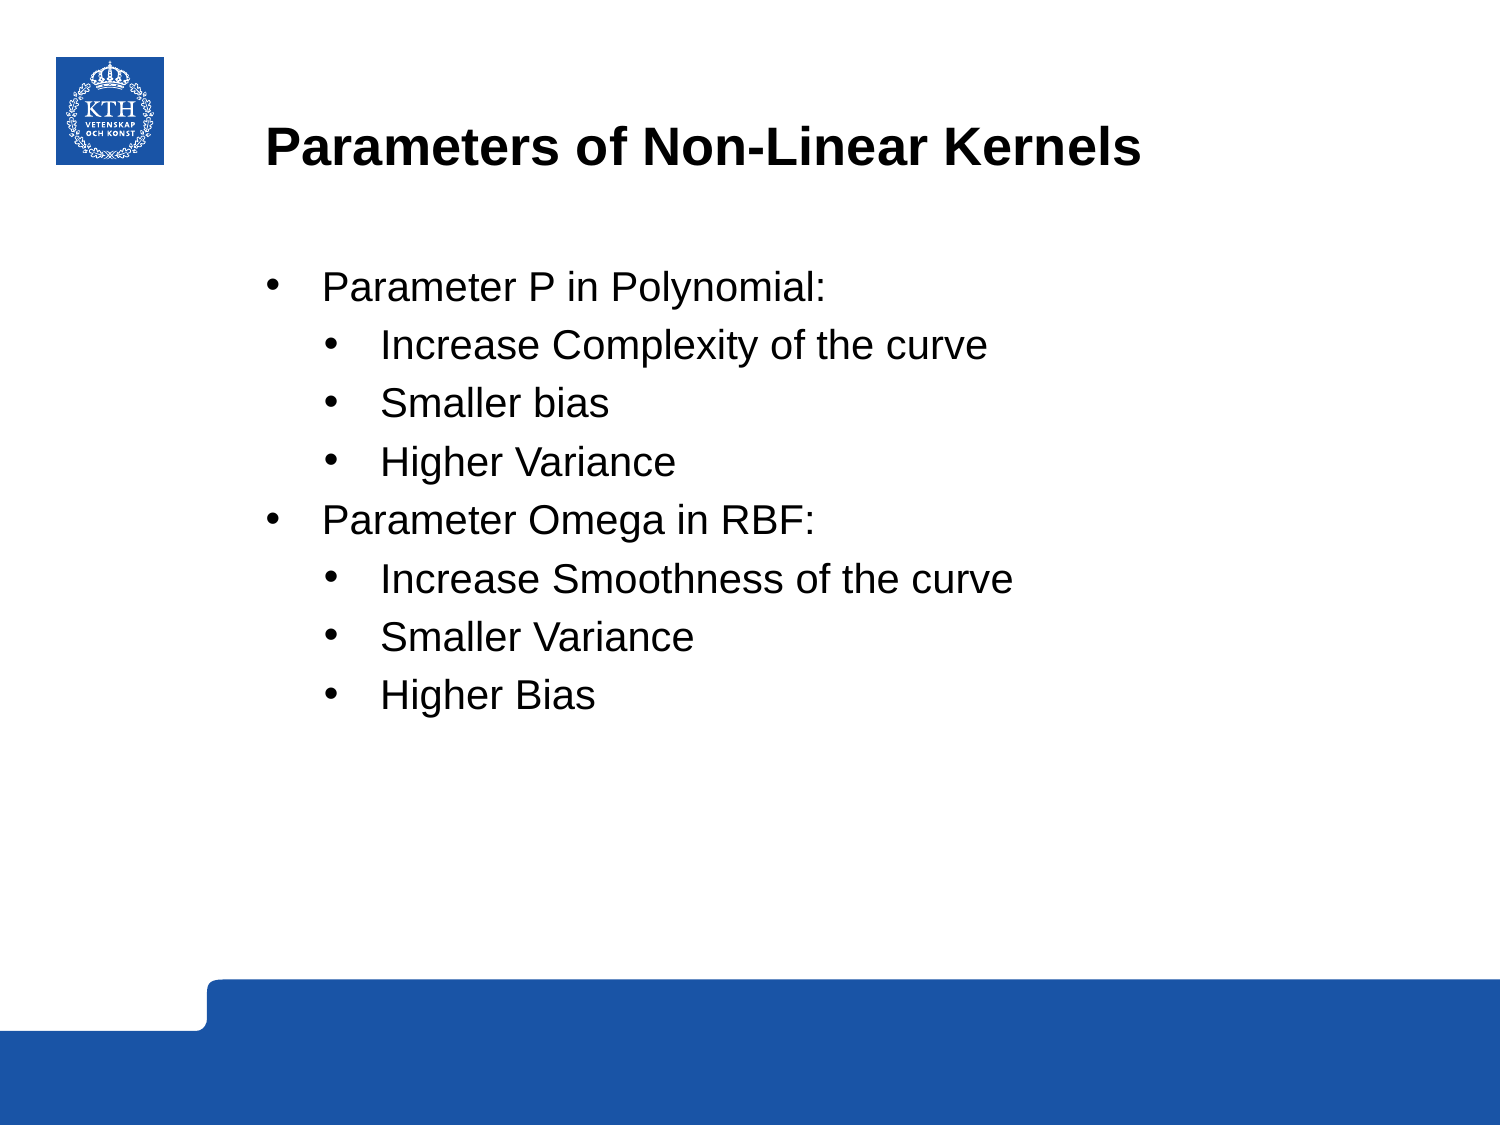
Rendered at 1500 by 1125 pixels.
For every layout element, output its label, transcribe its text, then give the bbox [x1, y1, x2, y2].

list Parameter P in Polynomial: Increase Complexity of the curve Smaller bias Higher Variance Parameter Omega in RBF: Increase Smoothness of the curve Smaller Variance Higher Bias [265, 259, 1404, 929]
title Parameters of Non-Linear Kernels [265, 66, 1404, 176]
